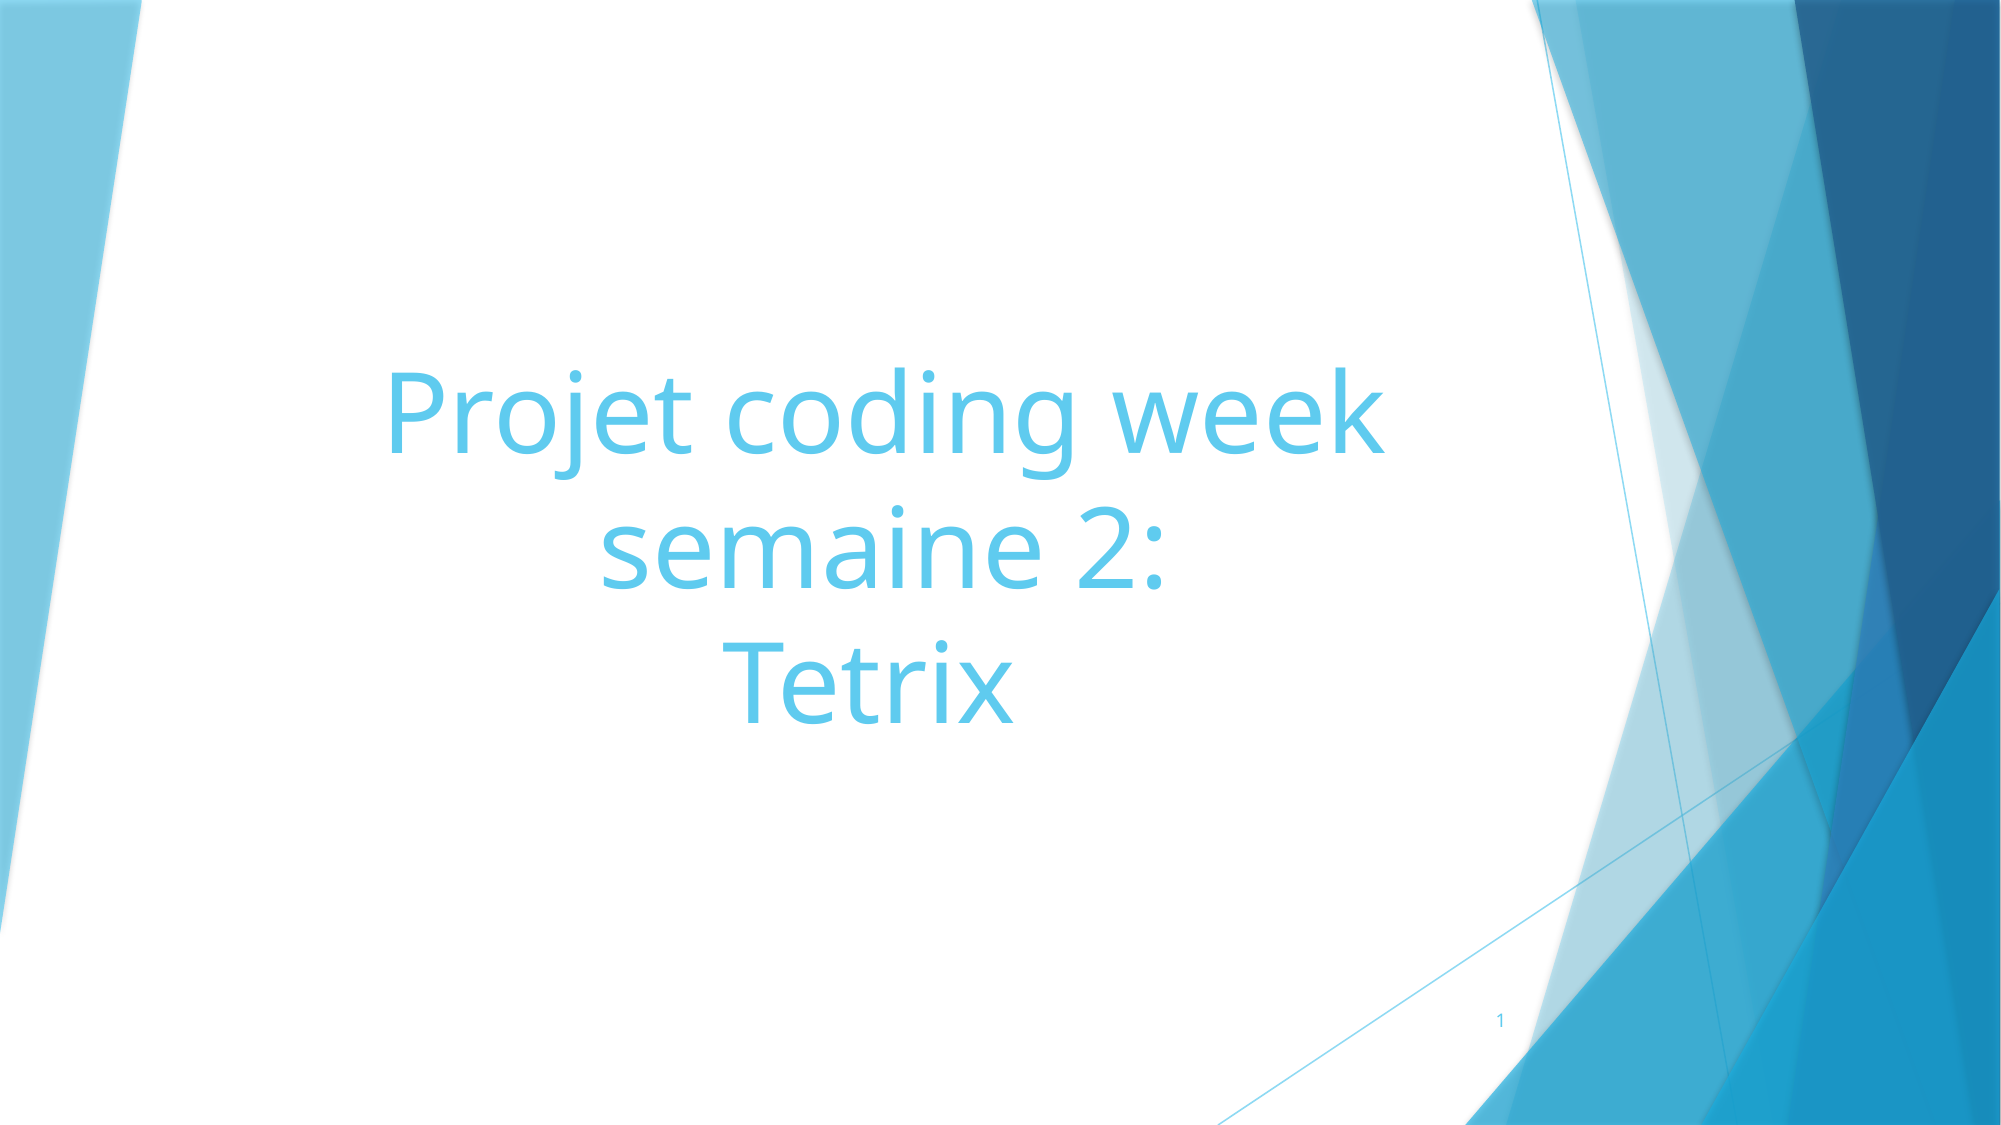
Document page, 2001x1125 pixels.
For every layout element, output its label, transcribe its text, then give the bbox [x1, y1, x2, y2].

slide_number 1 [1409, 991, 1522, 1051]
title Projet coding week semaine 2: Tetrix [247, 483, 1522, 754]
